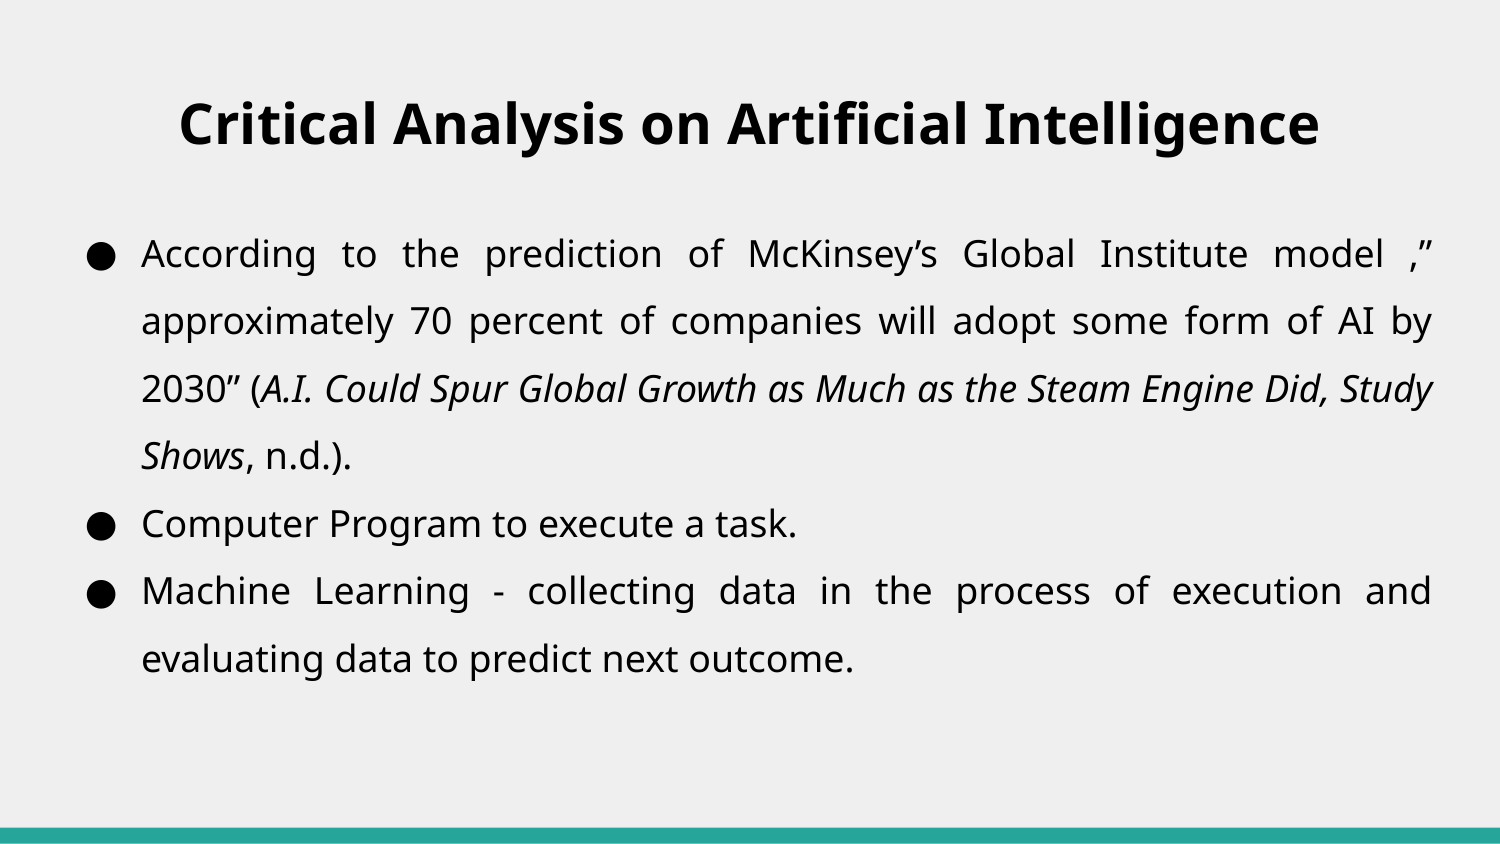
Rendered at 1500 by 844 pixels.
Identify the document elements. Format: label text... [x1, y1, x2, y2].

title Critical Analysis on Artificial Intelligence [51, 72, 1449, 174]
list According to the prediction of McKinsey’s Global Institute model ,” approximately 70 percent of companies will adopt some form of AI by 2030” (A.I. Could Spur Global Growth as Much as the Steam Engine Did, Study Shows, n.d.). Computer Program to execute a task. Machine Learning - collecting data in the process of execution and evaluating data to predict next outcome. [51, 192, 1449, 750]
